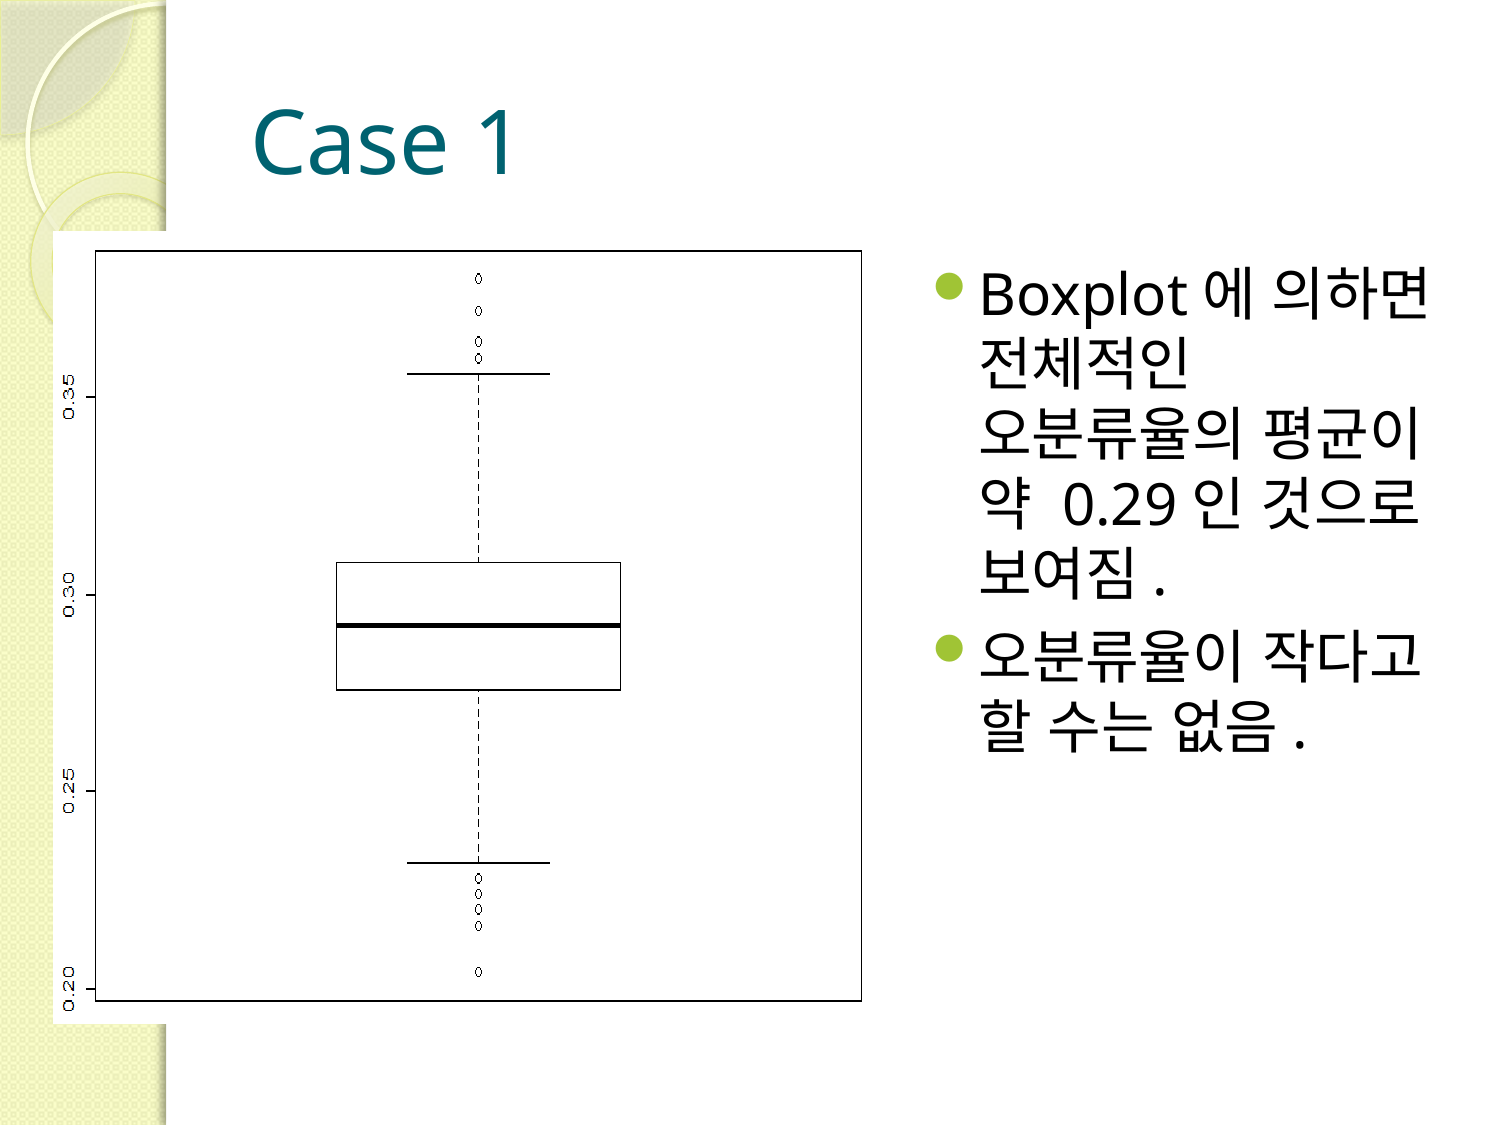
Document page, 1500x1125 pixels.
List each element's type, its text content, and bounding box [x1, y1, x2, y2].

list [52, 231, 872, 1024]
title Case 1 [235, 45, 1466, 233]
list Boxplot에 의하면 전체적인 오분류율의 평균이 약 0.29인 것으로 보여짐. 오분류율이 작다고 할 수는 없음. [903, 249, 1466, 1015]
